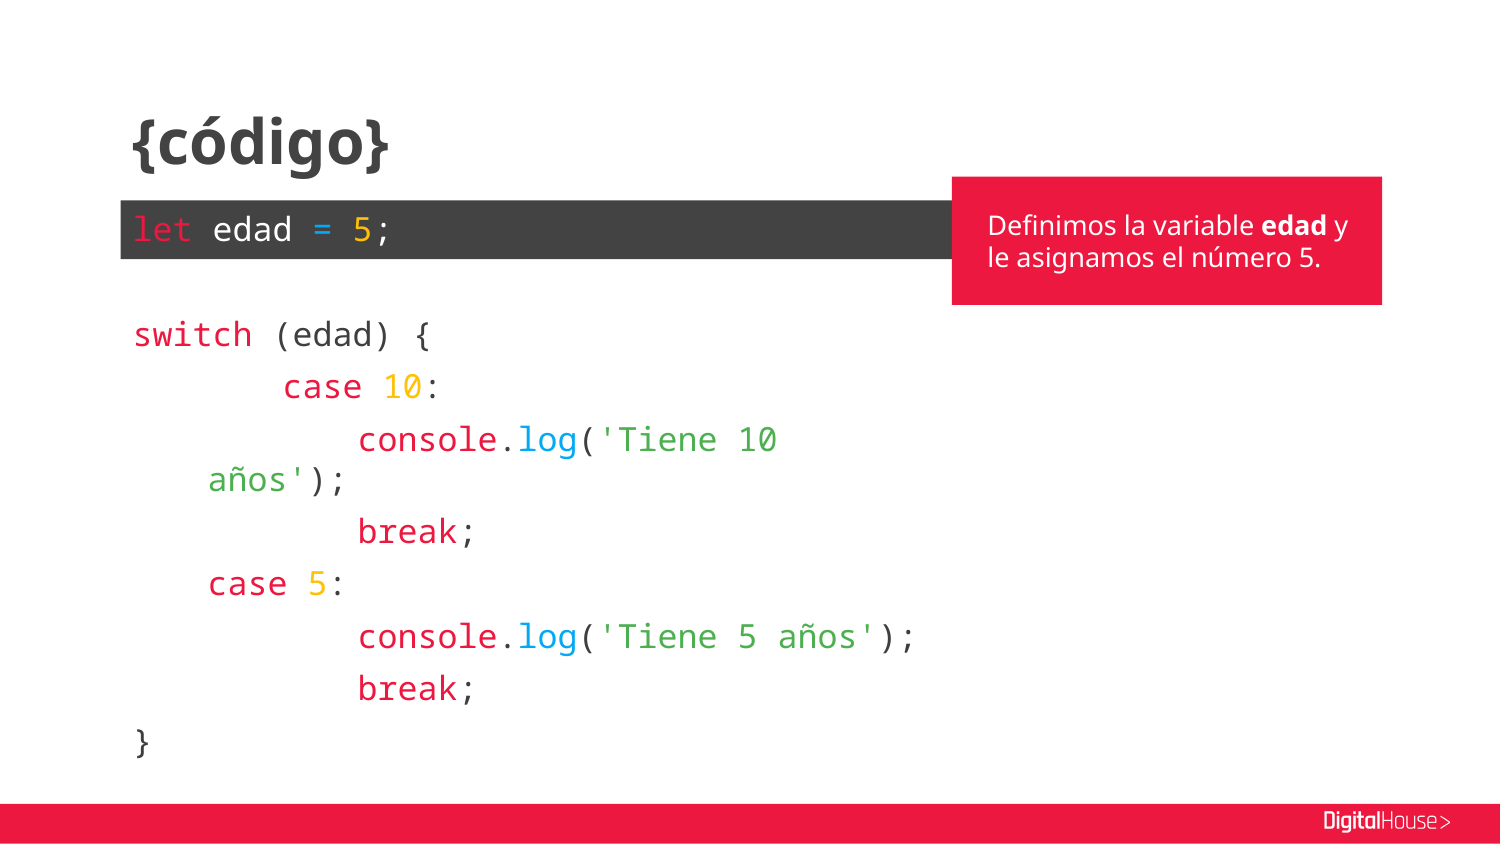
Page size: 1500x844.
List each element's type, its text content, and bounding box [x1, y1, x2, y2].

picture [1324, 811, 1451, 833]
text_box let edad = 5; switch (edad) { case 10: console.log('Tiene 10 años'); break; case 5: console.log('Tiene 5 años'); break; } [117, 192, 952, 564]
text_box {código} [117, 90, 1383, 192]
text_box Definimos la variable edad y le asignamos el número 5. [951, 176, 1383, 305]
text_box [0, 803, 1500, 844]
